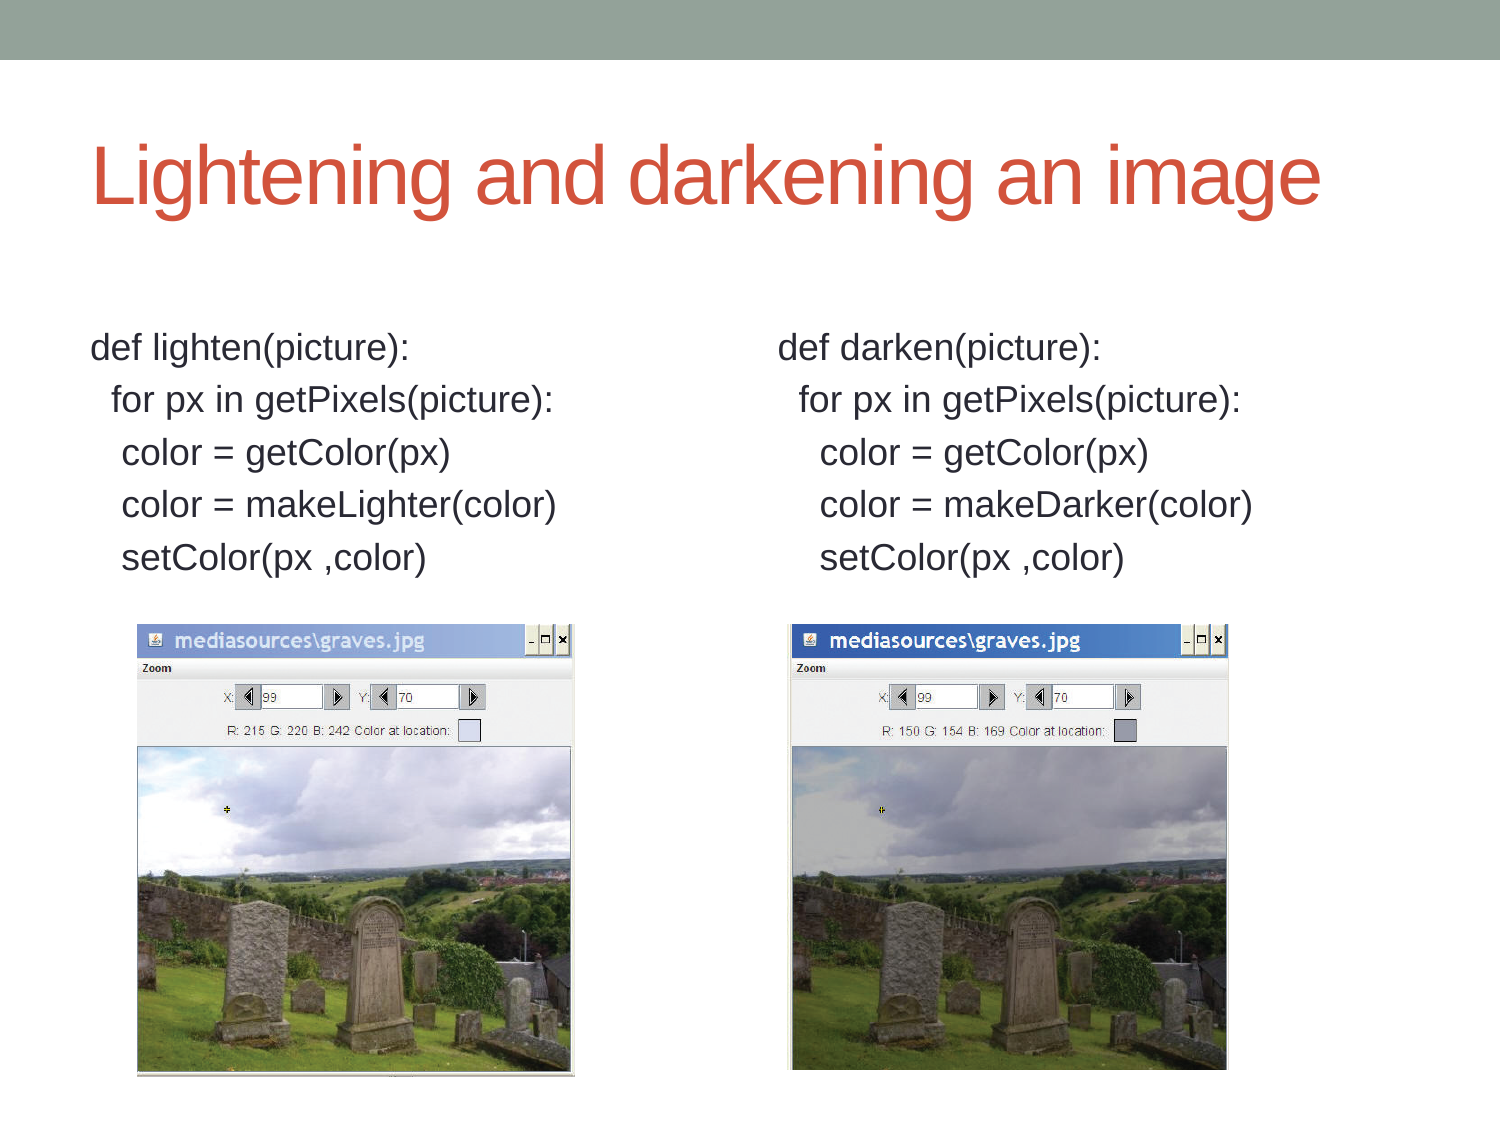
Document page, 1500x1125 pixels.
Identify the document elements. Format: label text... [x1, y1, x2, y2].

picture [137, 624, 576, 1078]
list def lighten(picture): for px in getPixels(picture): color = getColor(px) color = makeLighter(color) setColor(px ,color) [75, 315, 738, 1043]
title Lightening and darkening an image [75, 77, 1425, 265]
picture [787, 624, 1229, 1070]
list def darken(picture): for px in getPixels(picture): color = getColor(px) color = makeDarker(color) setColor(px ,color) [762, 315, 1425, 1043]
